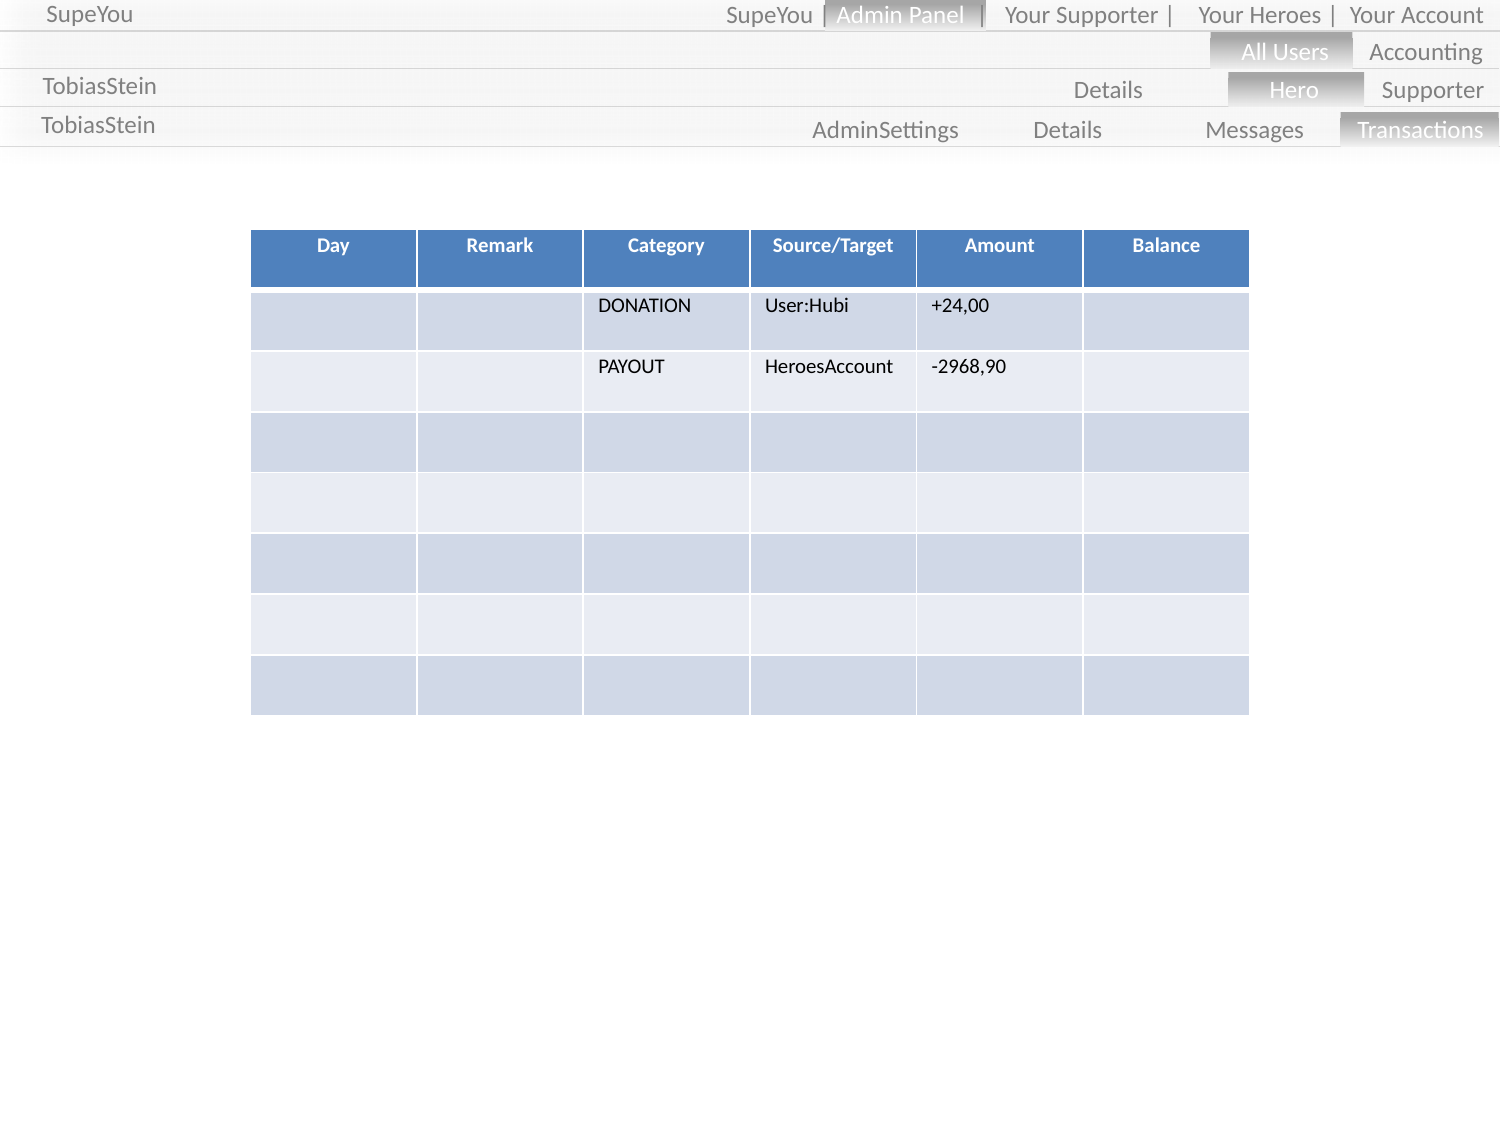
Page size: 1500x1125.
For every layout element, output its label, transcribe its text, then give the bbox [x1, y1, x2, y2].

table_cell [751, 656, 916, 715]
table_cell [584, 534, 749, 593]
table_cell [251, 413, 416, 472]
table_cell PAYOUT [584, 352, 749, 411]
table_cell HeroesAccount [751, 352, 916, 411]
table_cell [917, 473, 1082, 532]
text_box TobiasStein [26, 115, 426, 145]
text_box All Users Accounting [877, 40, 1498, 66]
text_box AdminSettings Details Messages Transactions [631, 113, 1499, 145]
table_cell [251, 473, 416, 532]
table_cell [1084, 595, 1249, 654]
table_cell [584, 413, 749, 472]
table_cell [751, 595, 916, 654]
table_header Amount [917, 230, 1082, 287]
table_cell [1084, 293, 1249, 350]
table_cell [251, 534, 416, 593]
table_cell [917, 656, 1082, 715]
table_cell [584, 595, 749, 654]
table_cell [584, 473, 749, 532]
table_cell -2968,90 [917, 352, 1082, 411]
table_header Category [584, 230, 749, 287]
table_cell +24,00 [917, 293, 1082, 350]
table_cell [917, 413, 1082, 472]
table_cell [584, 656, 749, 715]
table_cell [251, 352, 416, 411]
text_box SupeYou [31, 0, 431, 29]
table_cell [418, 534, 582, 593]
table_cell [418, 656, 582, 715]
text_box SupeYou | Admin Panel | Your Supporter | Your Heroes | Your Account [608, 0, 1500, 30]
text_box TobiasStein [27, 77, 427, 104]
table_cell [251, 656, 416, 715]
table_cell [917, 534, 1082, 593]
table_cell [418, 595, 582, 654]
table_cell [917, 595, 1082, 654]
table_cell [418, 413, 582, 472]
text_box TobiasStein [27, 62, 427, 67]
table_cell [418, 473, 582, 532]
table_cell [418, 352, 582, 411]
table_header Day [251, 230, 416, 287]
table_cell [251, 293, 416, 350]
table_cell [751, 473, 916, 532]
table_cell [1084, 352, 1249, 411]
table_header Balance [1084, 230, 1249, 287]
table_cell [1084, 473, 1249, 532]
table_cell DONATION [584, 293, 749, 350]
table_header Source/Target [751, 230, 916, 287]
table_cell User:Hubi [751, 293, 916, 350]
table_cell [751, 413, 916, 472]
table_cell [1084, 656, 1249, 715]
table_cell [751, 534, 916, 593]
text_box TobiasStein [26, 101, 426, 105]
table_header Remark [418, 230, 582, 287]
table_cell [418, 293, 582, 350]
text_box Details Hero Supporter [879, 73, 1500, 106]
table_cell [1084, 534, 1249, 593]
table_cell [251, 595, 416, 654]
table_cell [1084, 413, 1249, 472]
